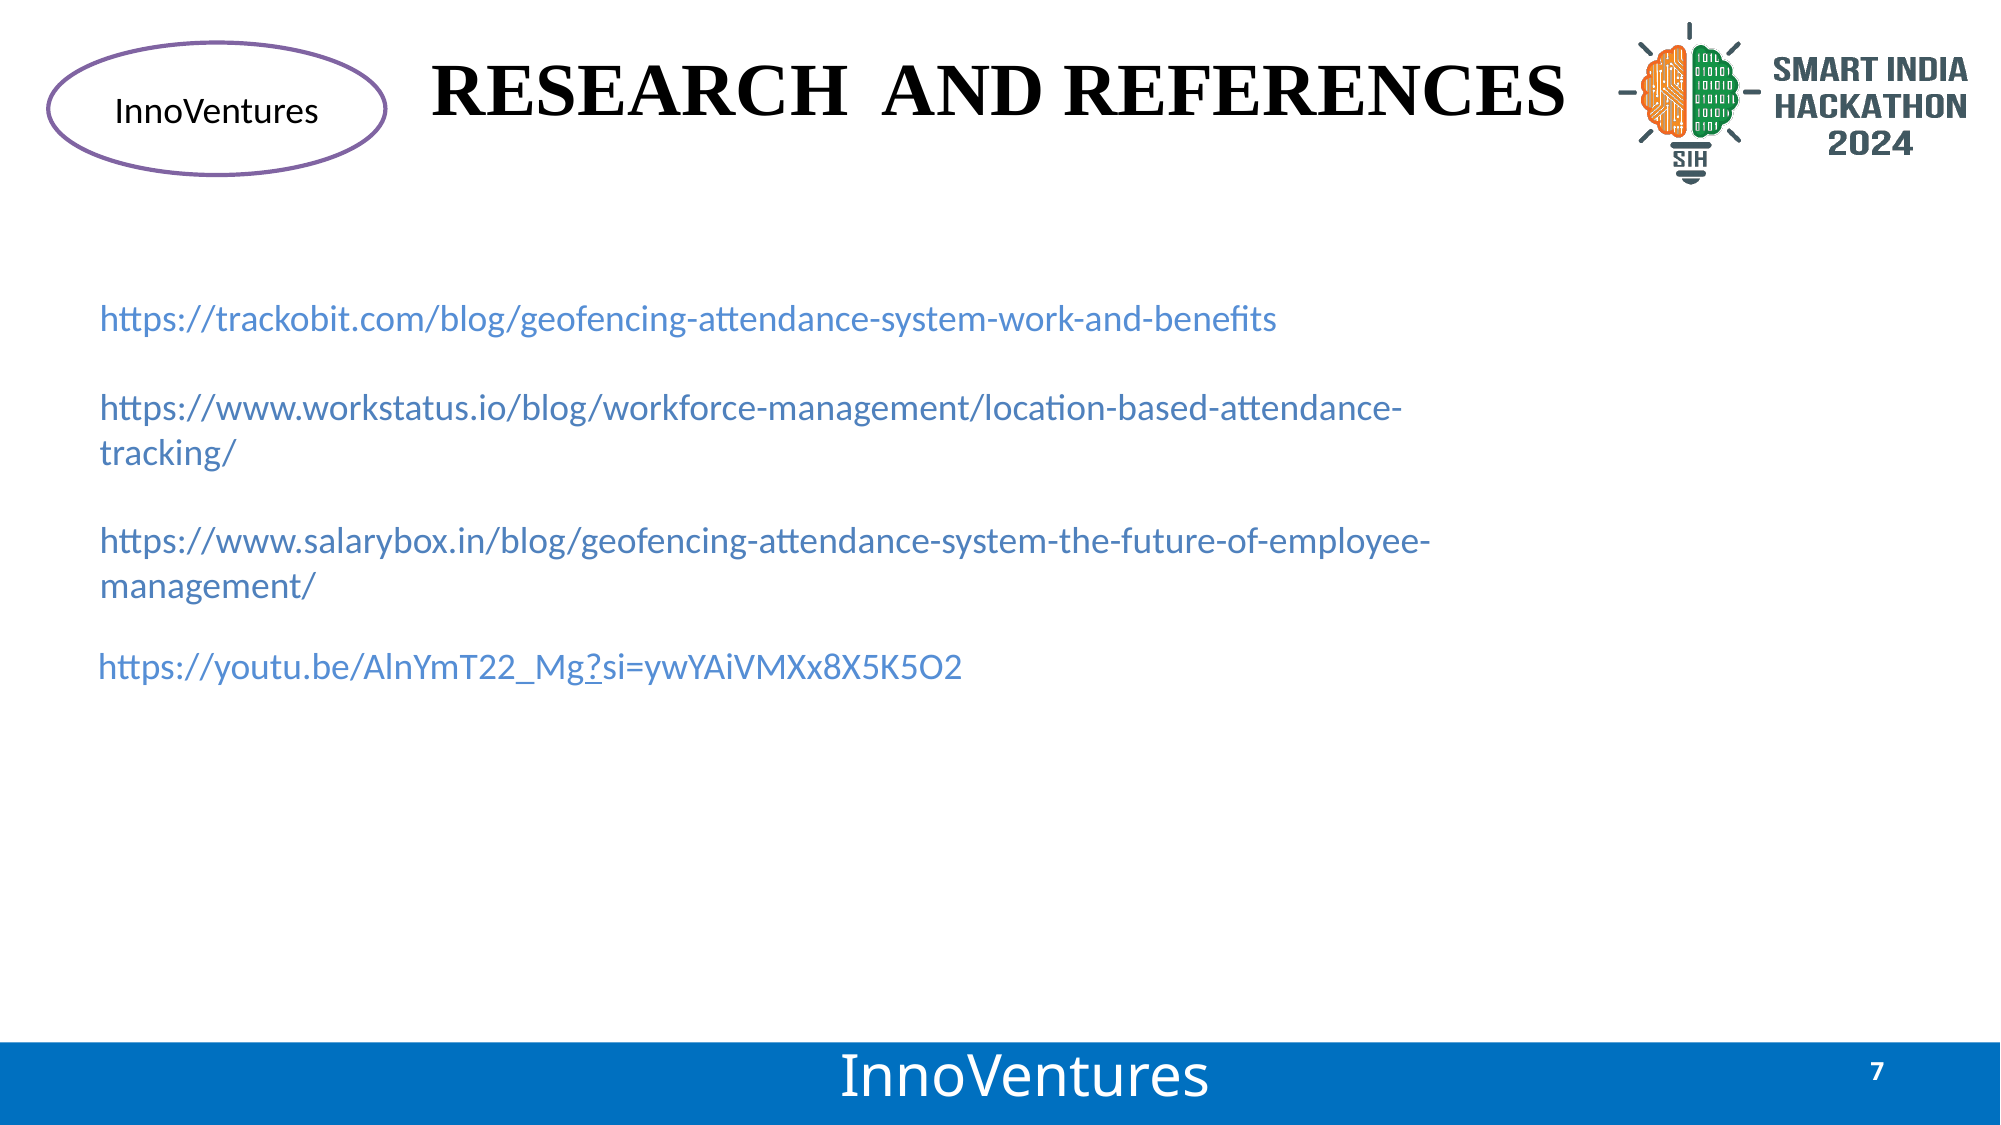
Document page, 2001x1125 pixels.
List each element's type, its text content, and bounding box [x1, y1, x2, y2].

text_box https://youtu.be/AlnYmT22_Mg?si=ywYAiVMXx8X5K5O2 [83, 634, 1288, 694]
title RESEARCH AND REFERENCES [99, 0, 1901, 180]
text_box https://www.workstatus.io/blog/workforce-management/location-based-attendance-tracking/ [84, 375, 1500, 481]
text_box [0, 1042, 2000, 1125]
footer InnoVentures [762, 1042, 1289, 1103]
text_box InnoVentures [46, 40, 388, 178]
picture [1607, 13, 1977, 202]
text_box https://www.salarybox.in/blog/geofencing-attendance-system-the-future-of-employee-management/ [84, 508, 1500, 613]
slide_number 7 [1433, 1042, 1900, 1103]
text_box https://trackobit.com/blog/geofencing-attendance-system-work-and-benefits [84, 286, 1555, 347]
